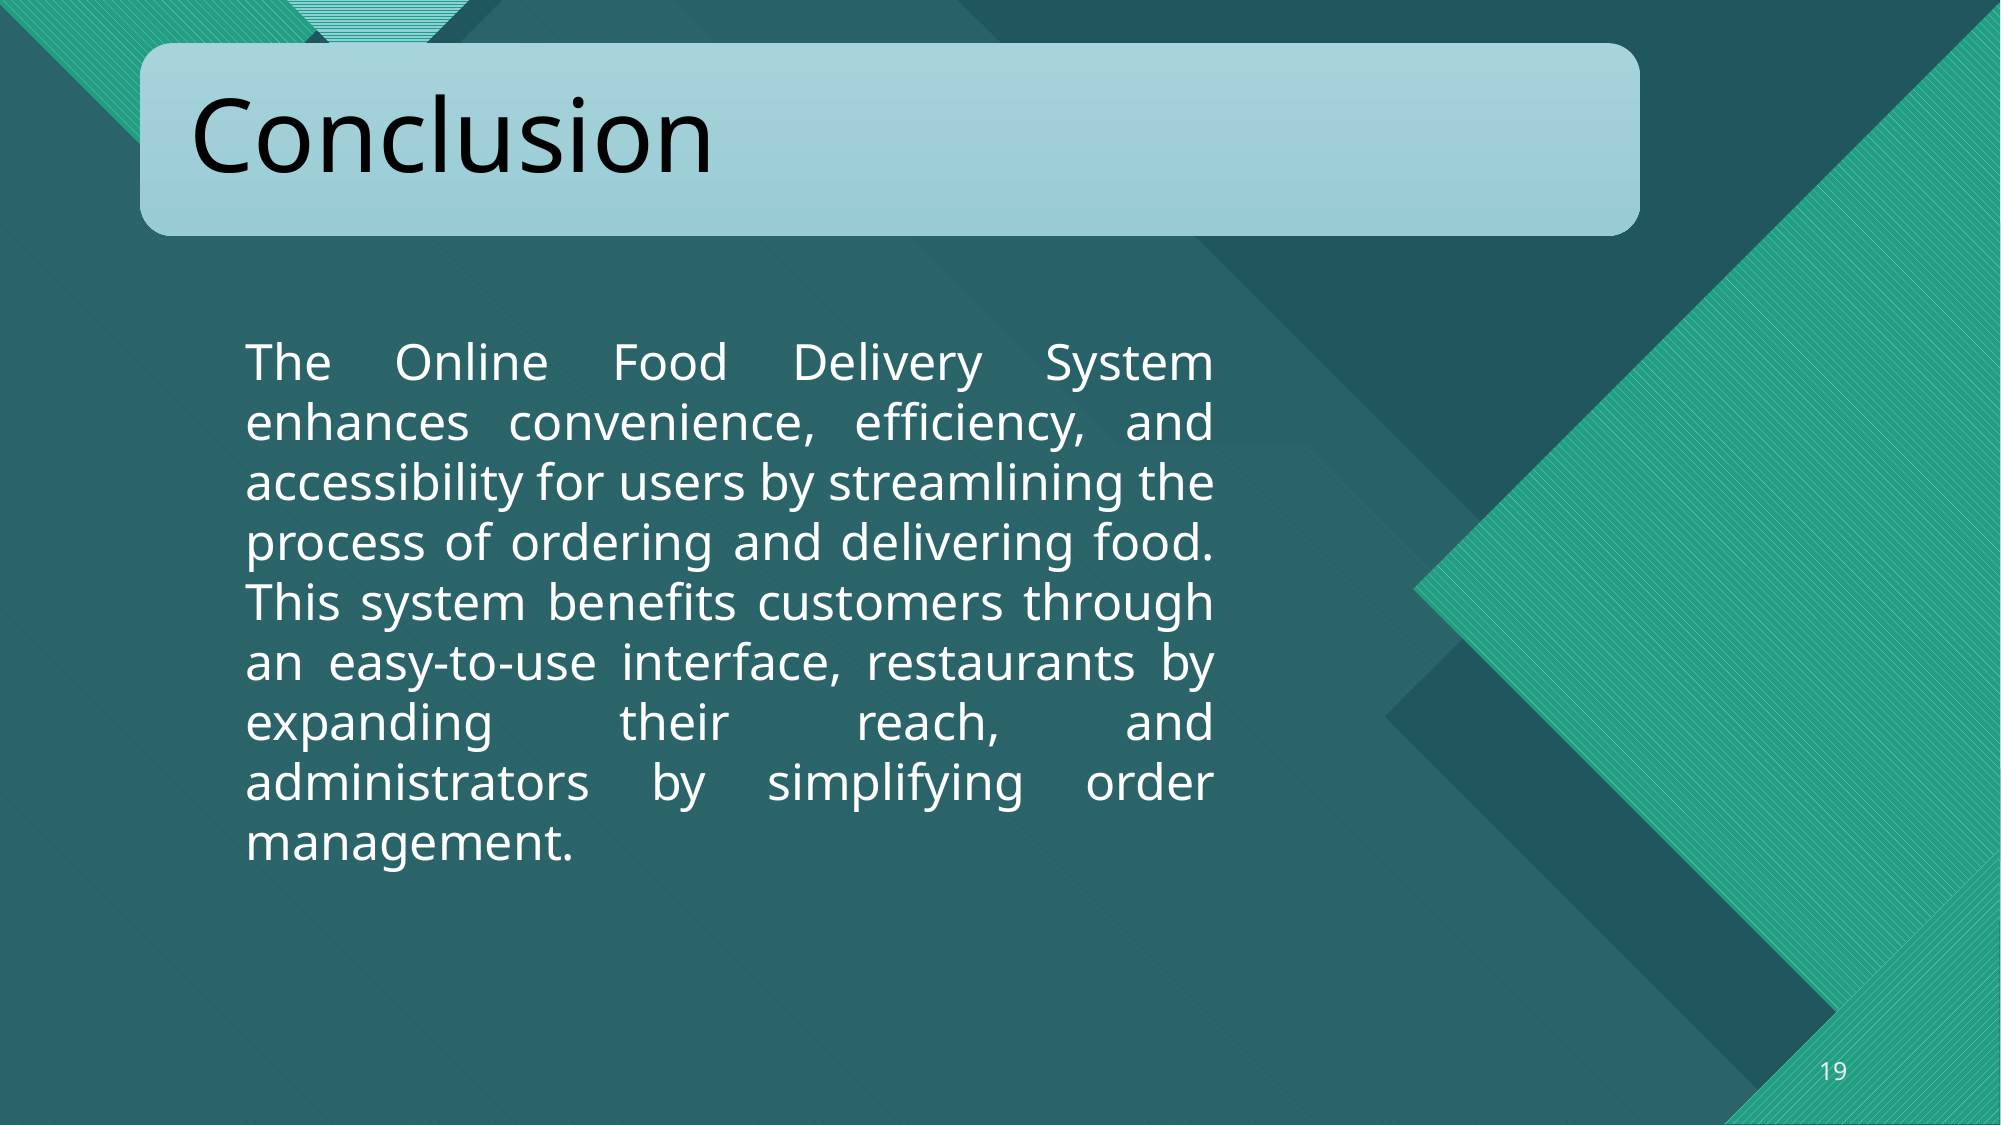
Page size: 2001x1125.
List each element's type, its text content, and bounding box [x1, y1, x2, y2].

subtitle [80, 273, 1621, 949]
text_box The Online Food Delivery System enhances convenience, efficiency, and accessibility for users by streamlining the process of ordering and delivering food. This system benefits customers through an easy-to-use interface, restaurants by expanding their reach, and administrators by simplifying order management. [230, 323, 1231, 878]
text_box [140, 40, 1641, 236]
slide_number 19 [1412, 1042, 1863, 1103]
